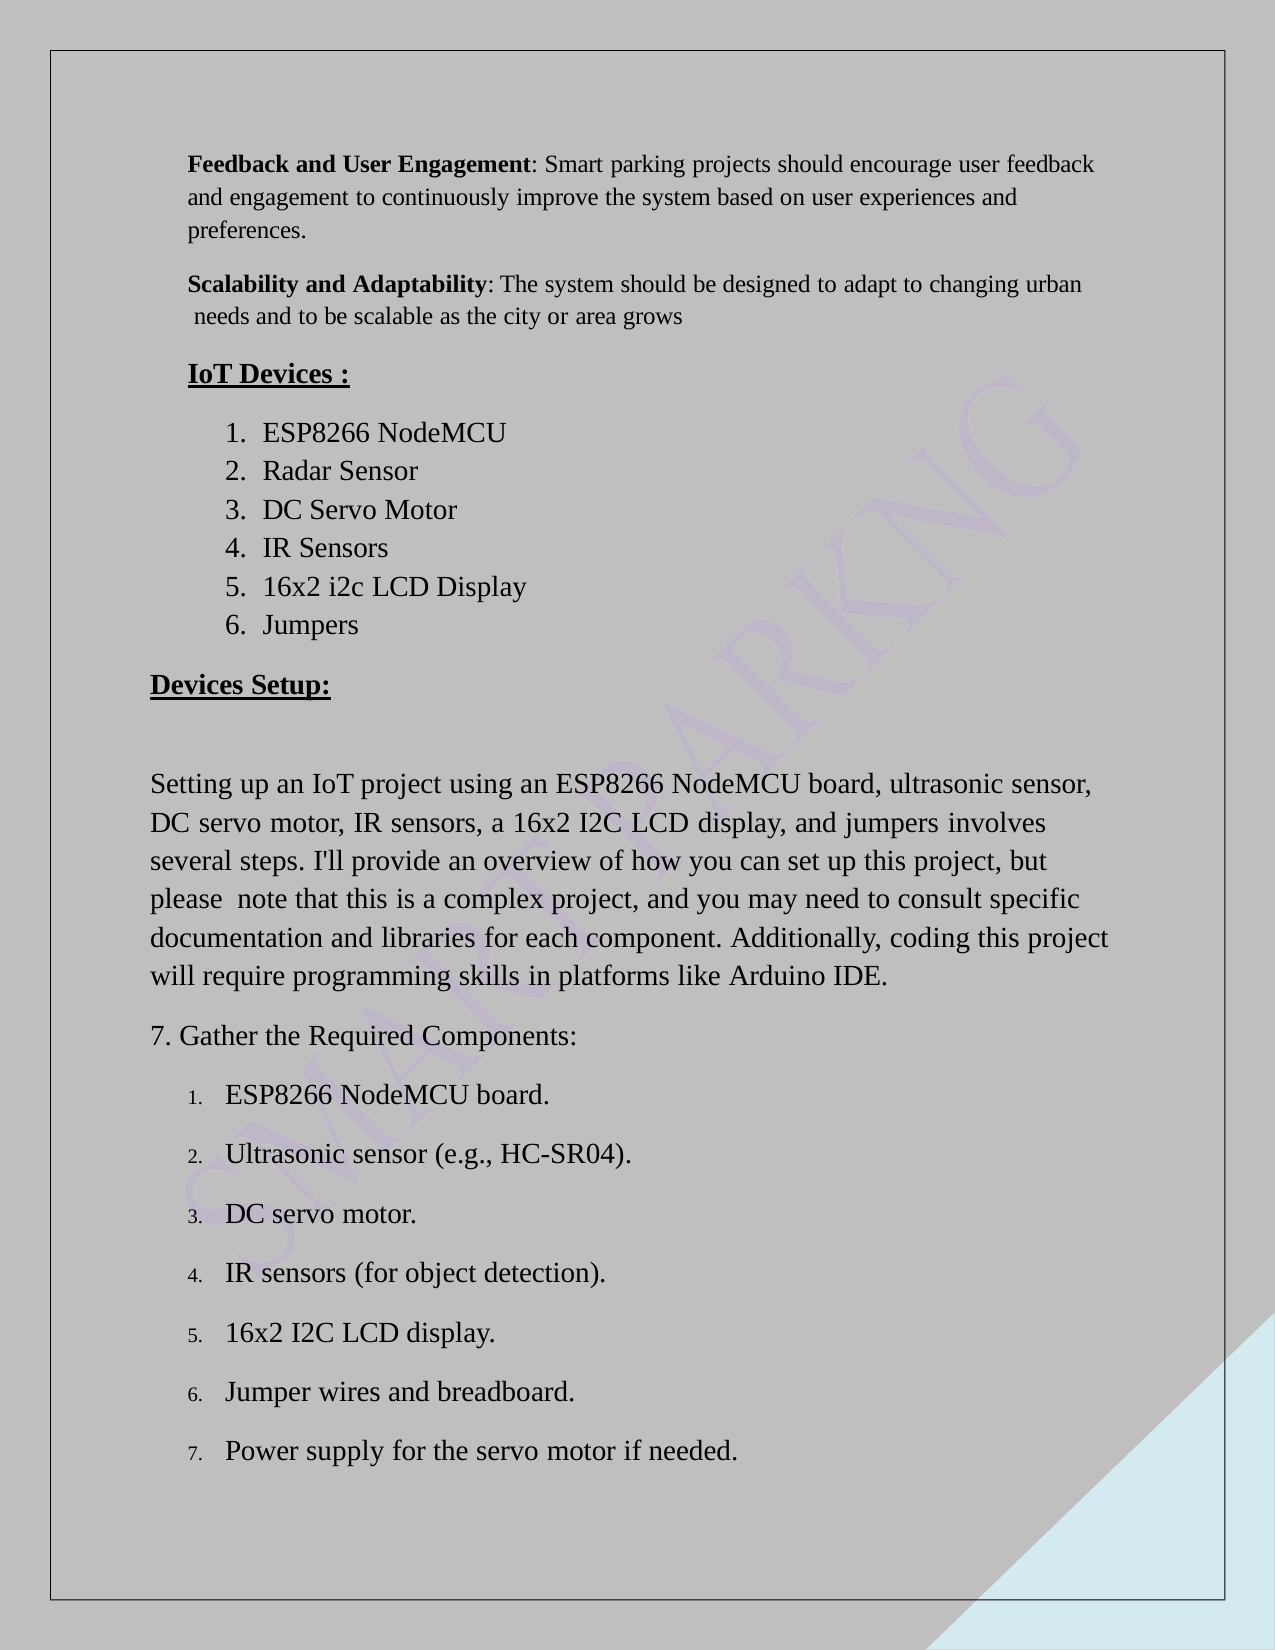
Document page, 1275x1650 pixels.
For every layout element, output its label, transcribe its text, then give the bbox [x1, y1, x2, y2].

text_box Feedback and User Engagement: Smart parking projects should encourage user feedback and engagement to continuously improve the system based on user experiences and preferences. Scalability and Adaptability: The system should be designed to adapt to changing urban needs and to be scalable as the city or area grows IoT Devices : ESP8266 NodeMCU Radar Sensor DC Servo Motor IR Sensors 16x2 i2c LCD Display Jumpers Devices Setup: Setting up an IoT project using an ESP8266 NodeMCU board, ultrasonic sensor, DC servo motor, IR sensors, a 16x2 I2C LCD display, and jumpers involves several steps. I'll provide an overview of how you can set up this project, but please note that this is a complex project, and you may need to consult specific documentation and libraries for each component. Additionally, coding this project will require programming skills in platforms like Arduino IDE. Gather the Required Components: ESP8266 NodeMCU board. Ultrasonic sensor (e.g., HC-SR04). DC servo motor. IR sensors (for object detection). 16x2 I2C LCD display. Jumper wires and breadboard. Power supply for the servo motor if needed. [147, 142, 1126, 1467]
